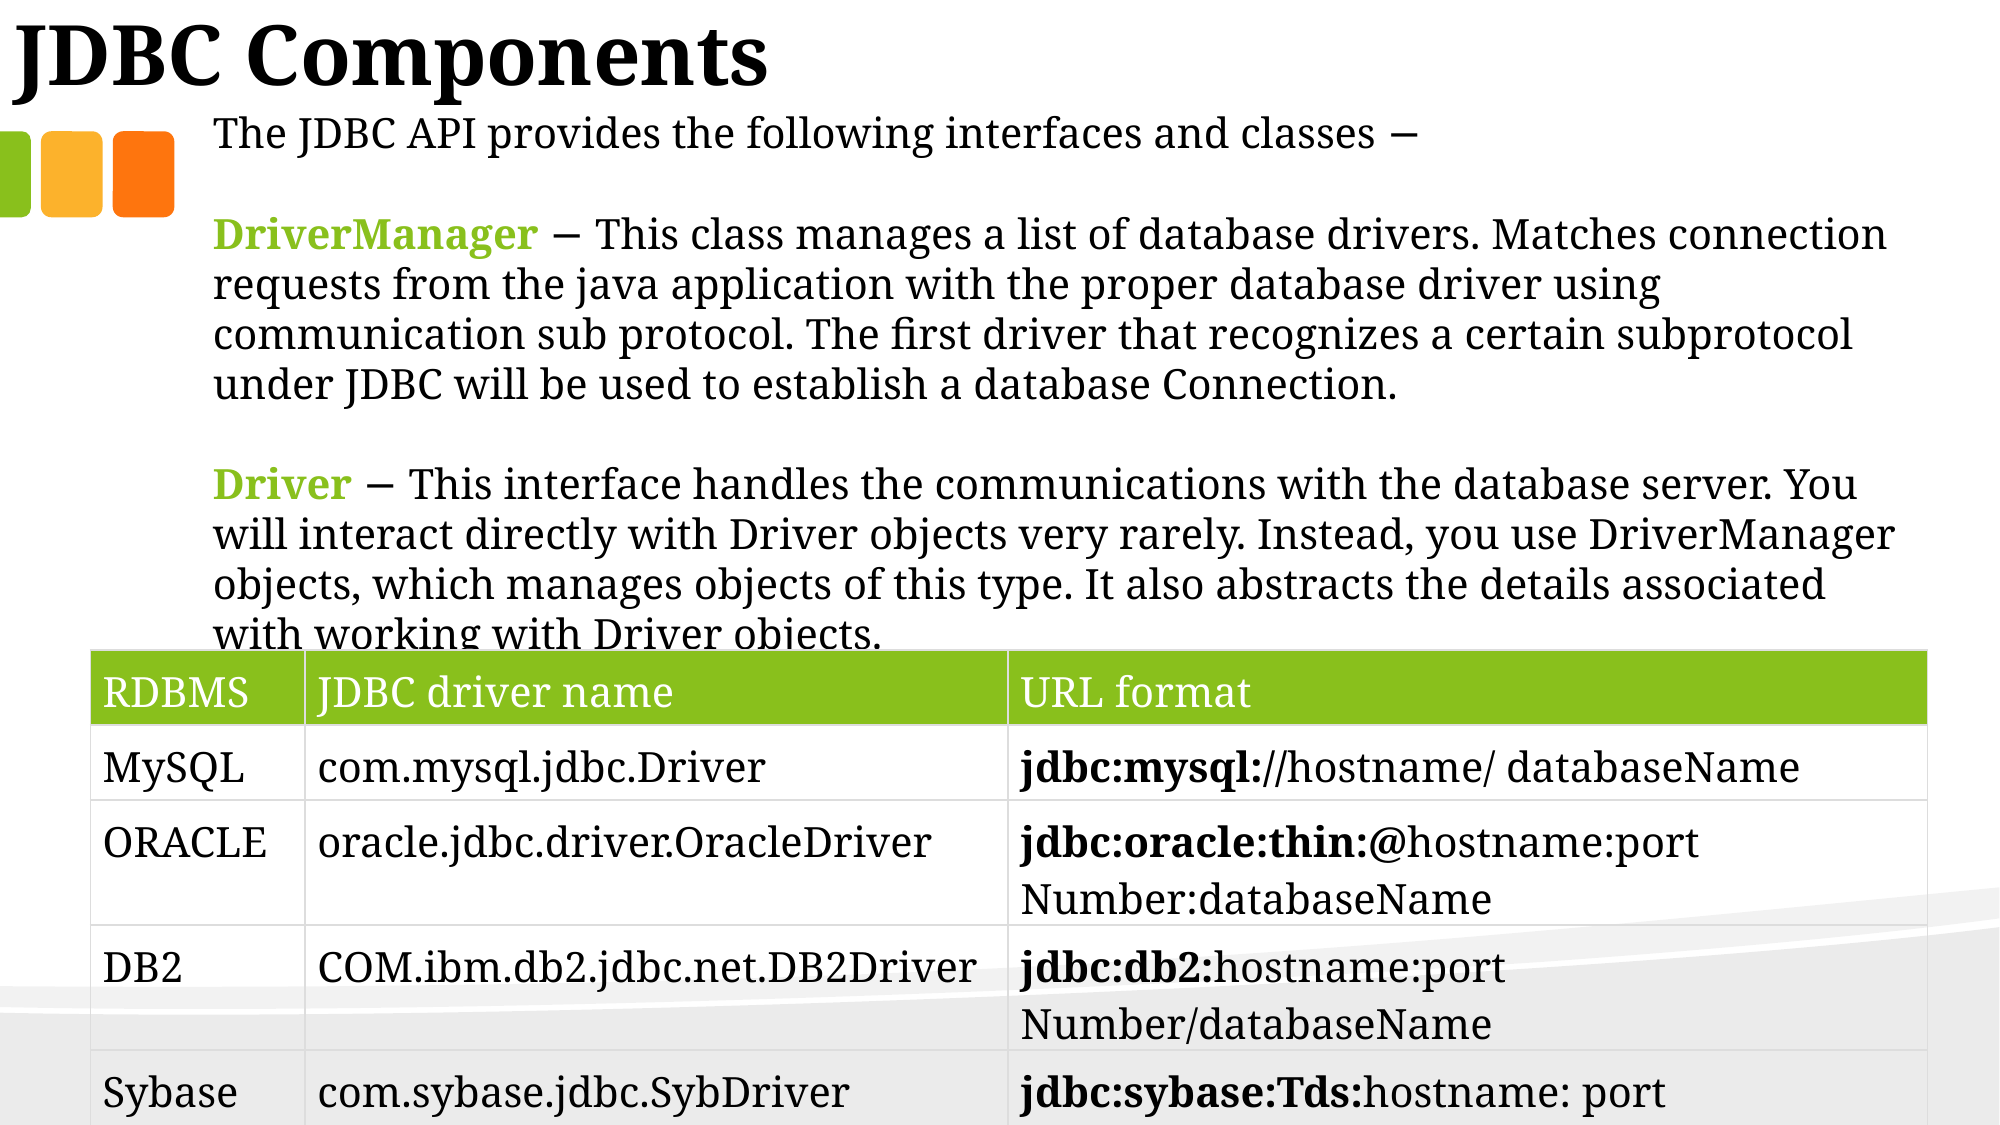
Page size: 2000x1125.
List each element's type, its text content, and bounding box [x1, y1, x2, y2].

table_cell ORACLE [91, 801, 304, 924]
table_header JDBC driver name [306, 651, 1007, 724]
text_box JDBC Components [0, 0, 1551, 113]
table_cell jdbc:oracle:thin:@hostname:port Number:databaseName [1009, 801, 1927, 924]
table_cell jdbc:mysql://hostname/ databaseName [1009, 726, 1927, 799]
table_cell Sybase [91, 1051, 304, 1125]
table_cell DB2 [91, 926, 304, 1049]
table_cell MySQL [91, 726, 304, 799]
table_header RDBMS [91, 651, 304, 724]
table_header URL format [1009, 651, 1927, 724]
table_cell jdbc:sybase:Tds:hostname: port Number/databaseName [1009, 1051, 1927, 1125]
table_cell COM.ibm.db2.jdbc.net.DB2Driver [306, 926, 1007, 1049]
table_cell com.mysql.jdbc.Driver [306, 726, 1007, 799]
table_cell jdbc:db2:hostname:port Number/databaseName [1009, 926, 1927, 1049]
table_cell oracle.jdbc.driver.OracleDriver [306, 801, 1007, 924]
text_box The JDBC API provides the following interfaces and classes − DriverManager − This class manages a list of database drivers. Matches connection requests from the java application with the proper database driver using communication sub protocol. The first driver that recognizes a certain subprotocol under JDBC will be used to establish a database Connection. Driver − This interface handles the communications with the database server. You will interact directly with Driver objects very rarely. Instead, you use DriverManager objects, which manages objects of this type. It also abstracts the details associated with working with Driver objects. [198, 99, 1925, 649]
table_cell com.sybase.jdbc.SybDriver [306, 1051, 1007, 1125]
